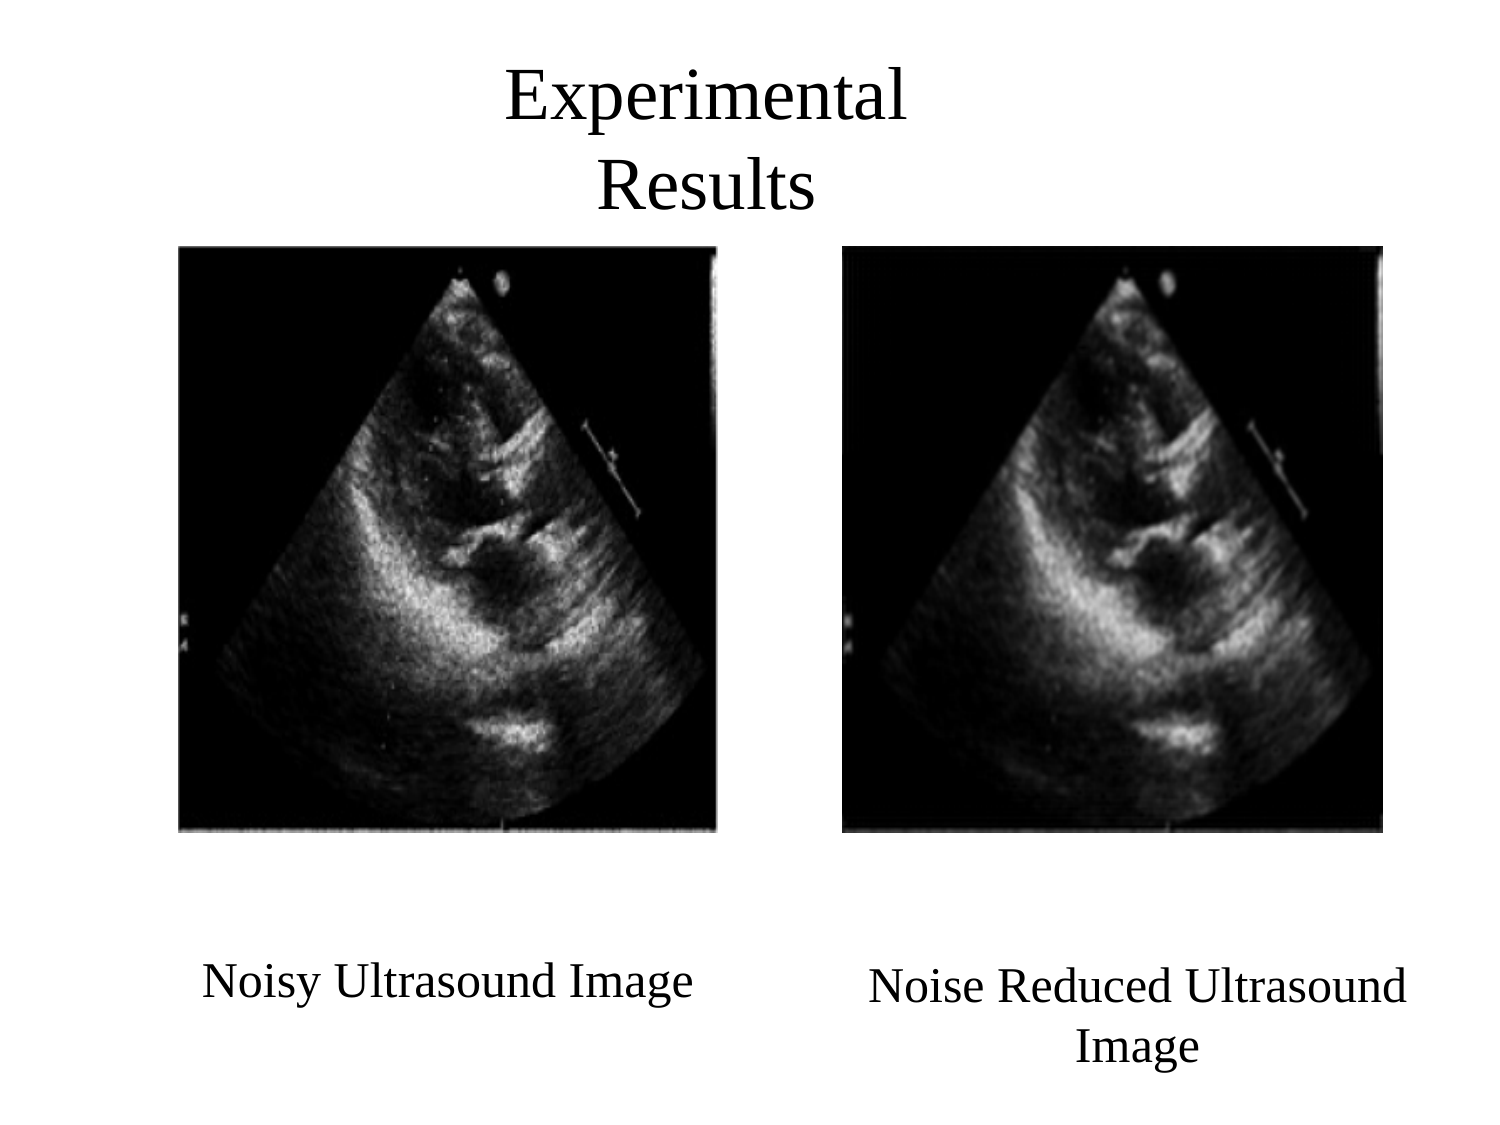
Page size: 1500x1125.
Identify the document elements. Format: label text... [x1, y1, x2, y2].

text_box Experimental Results [399, 37, 1014, 233]
text_box Noisy Ultrasound Image [178, 939, 718, 1015]
picture [842, 246, 1383, 833]
picture [177, 246, 719, 833]
text_box Noise Reduced Ultrasound Image [842, 944, 1433, 1080]
